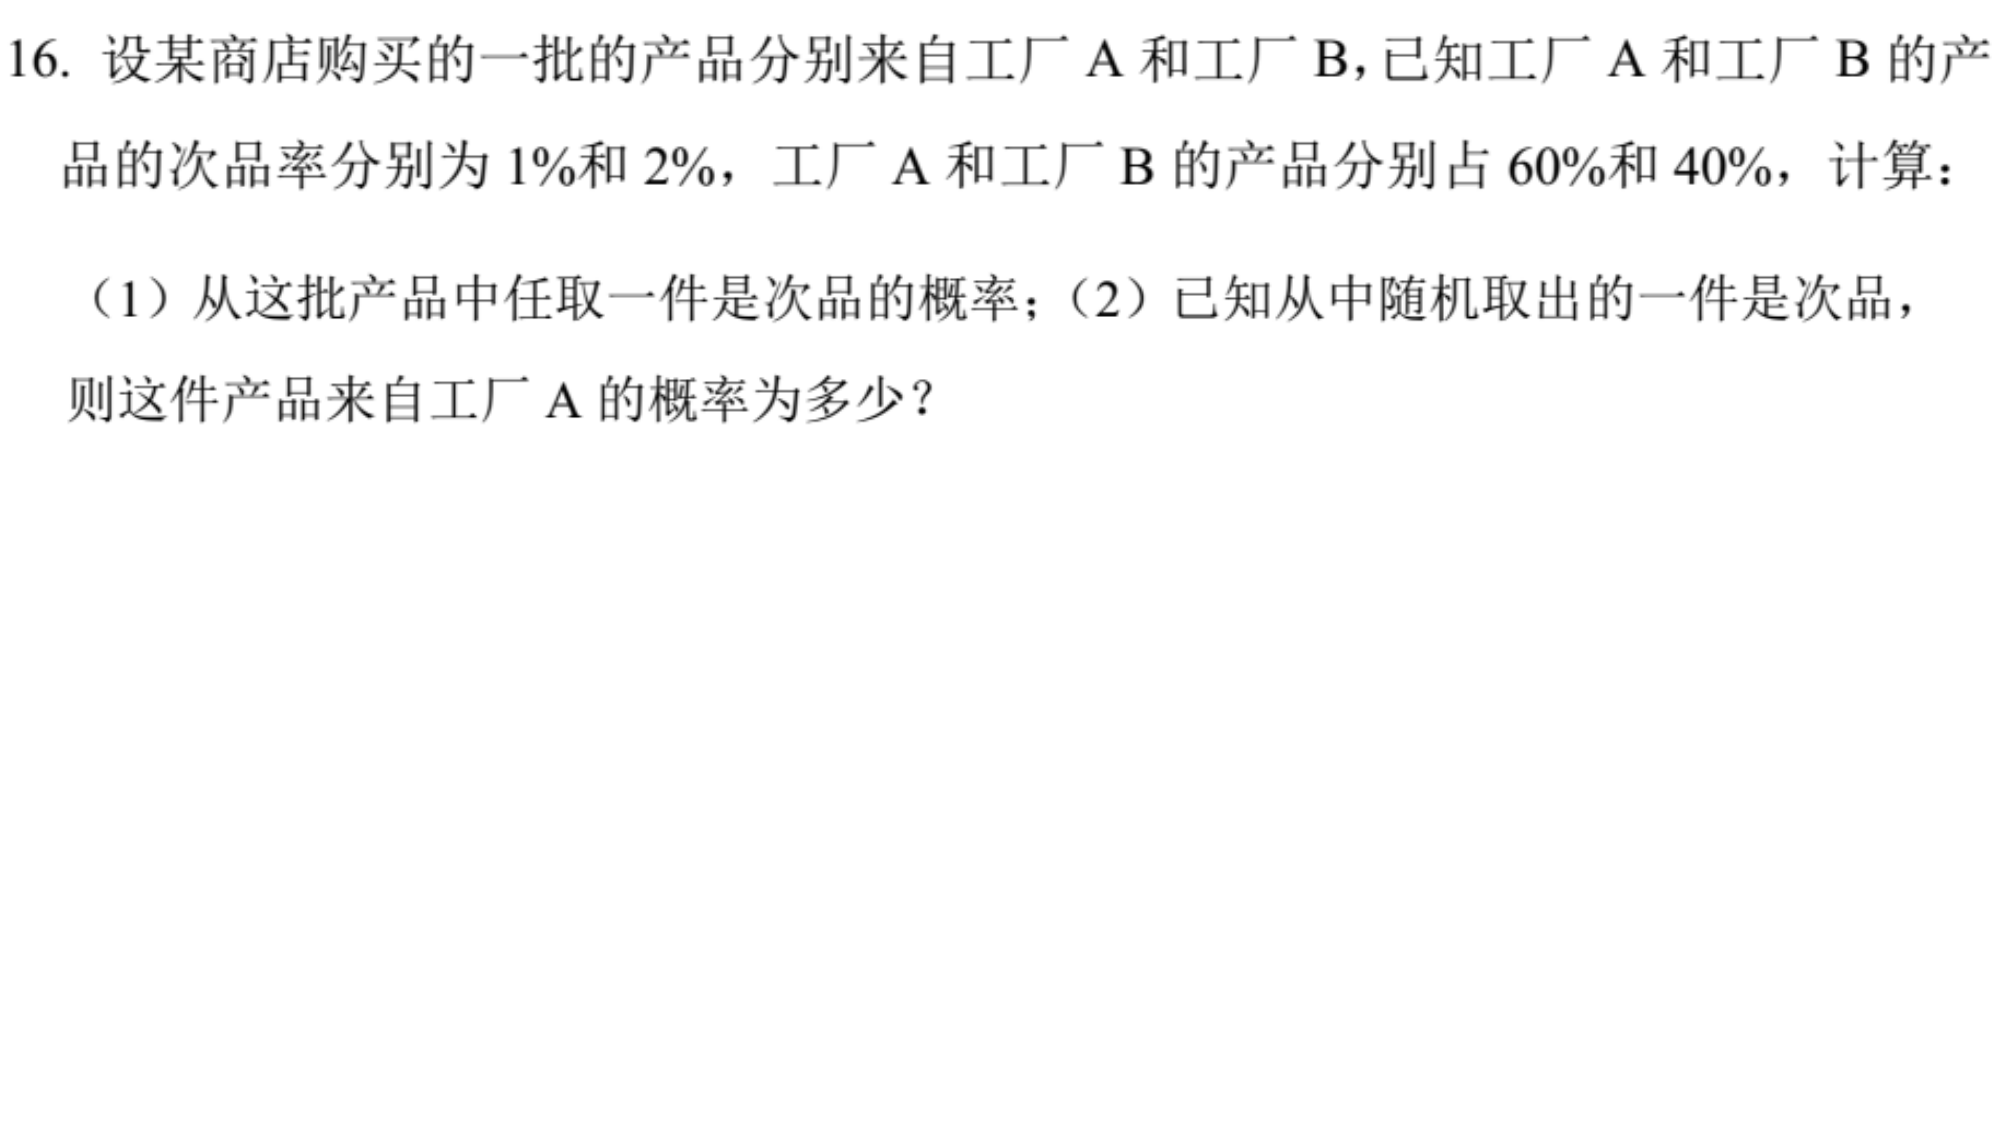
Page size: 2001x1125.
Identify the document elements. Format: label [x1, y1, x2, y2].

picture [0, 24, 2000, 198]
picture [24, 258, 1918, 456]
